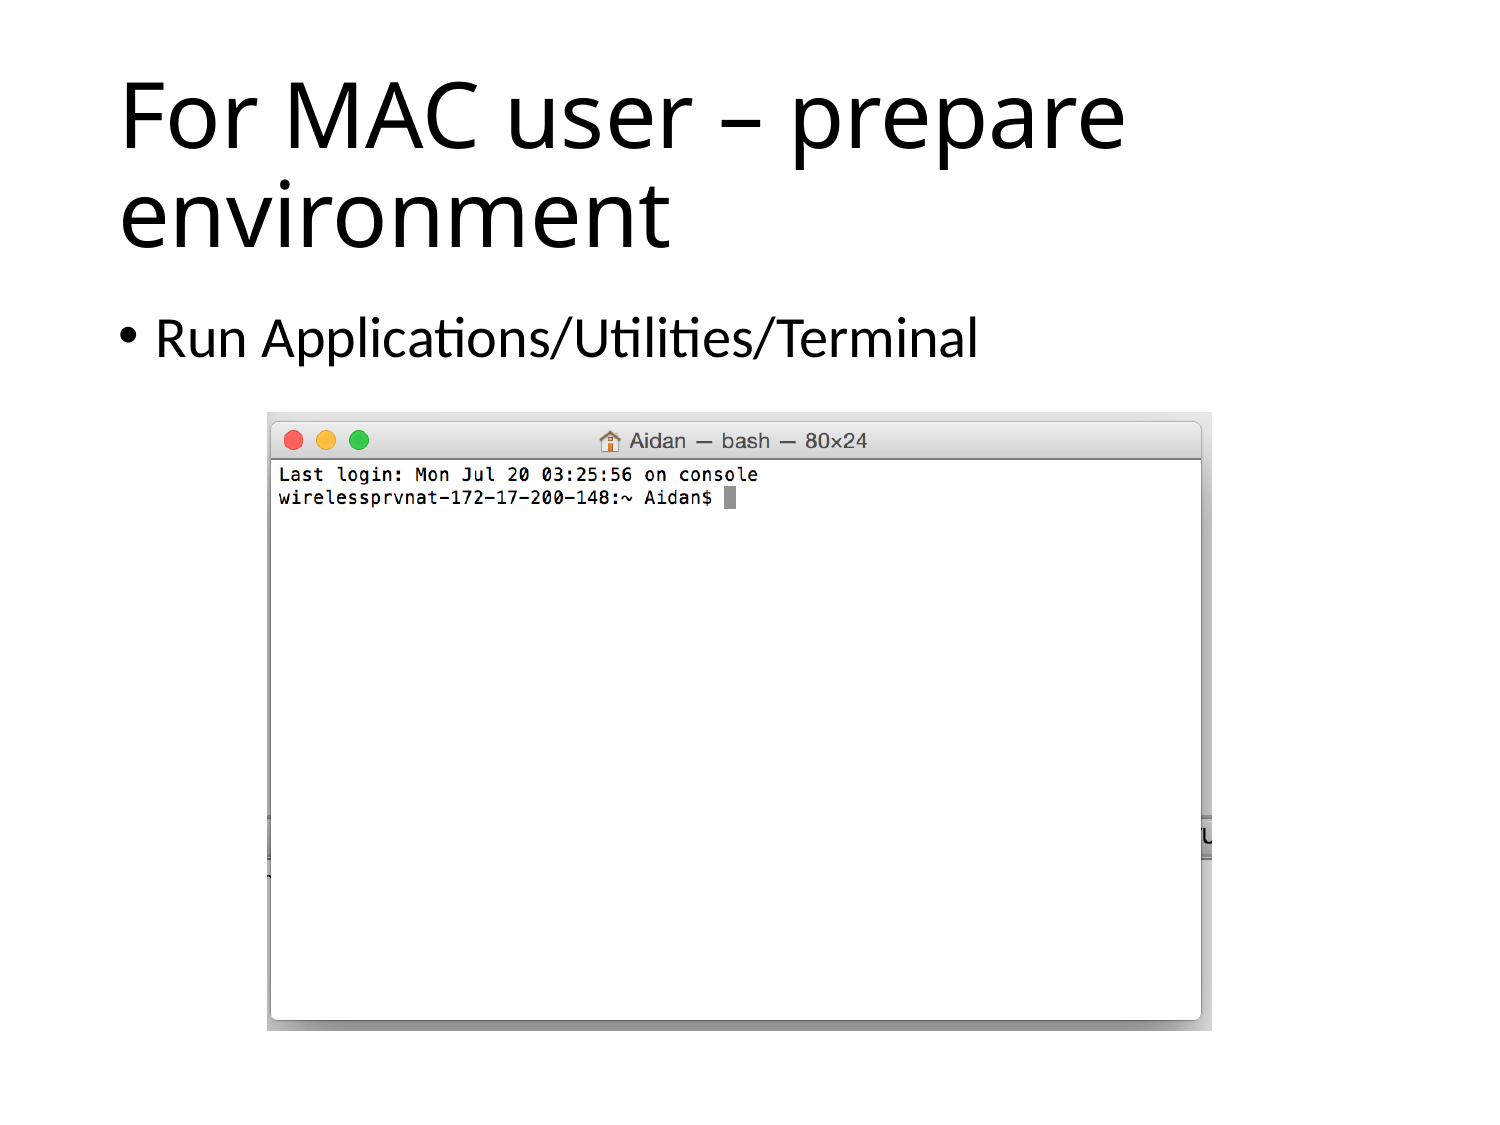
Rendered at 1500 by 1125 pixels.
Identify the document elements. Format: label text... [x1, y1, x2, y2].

list Run Applications/Utilities/Terminal [103, 299, 1397, 391]
title For MAC user – prepare environment [103, 59, 1397, 278]
picture [267, 412, 1212, 1031]
